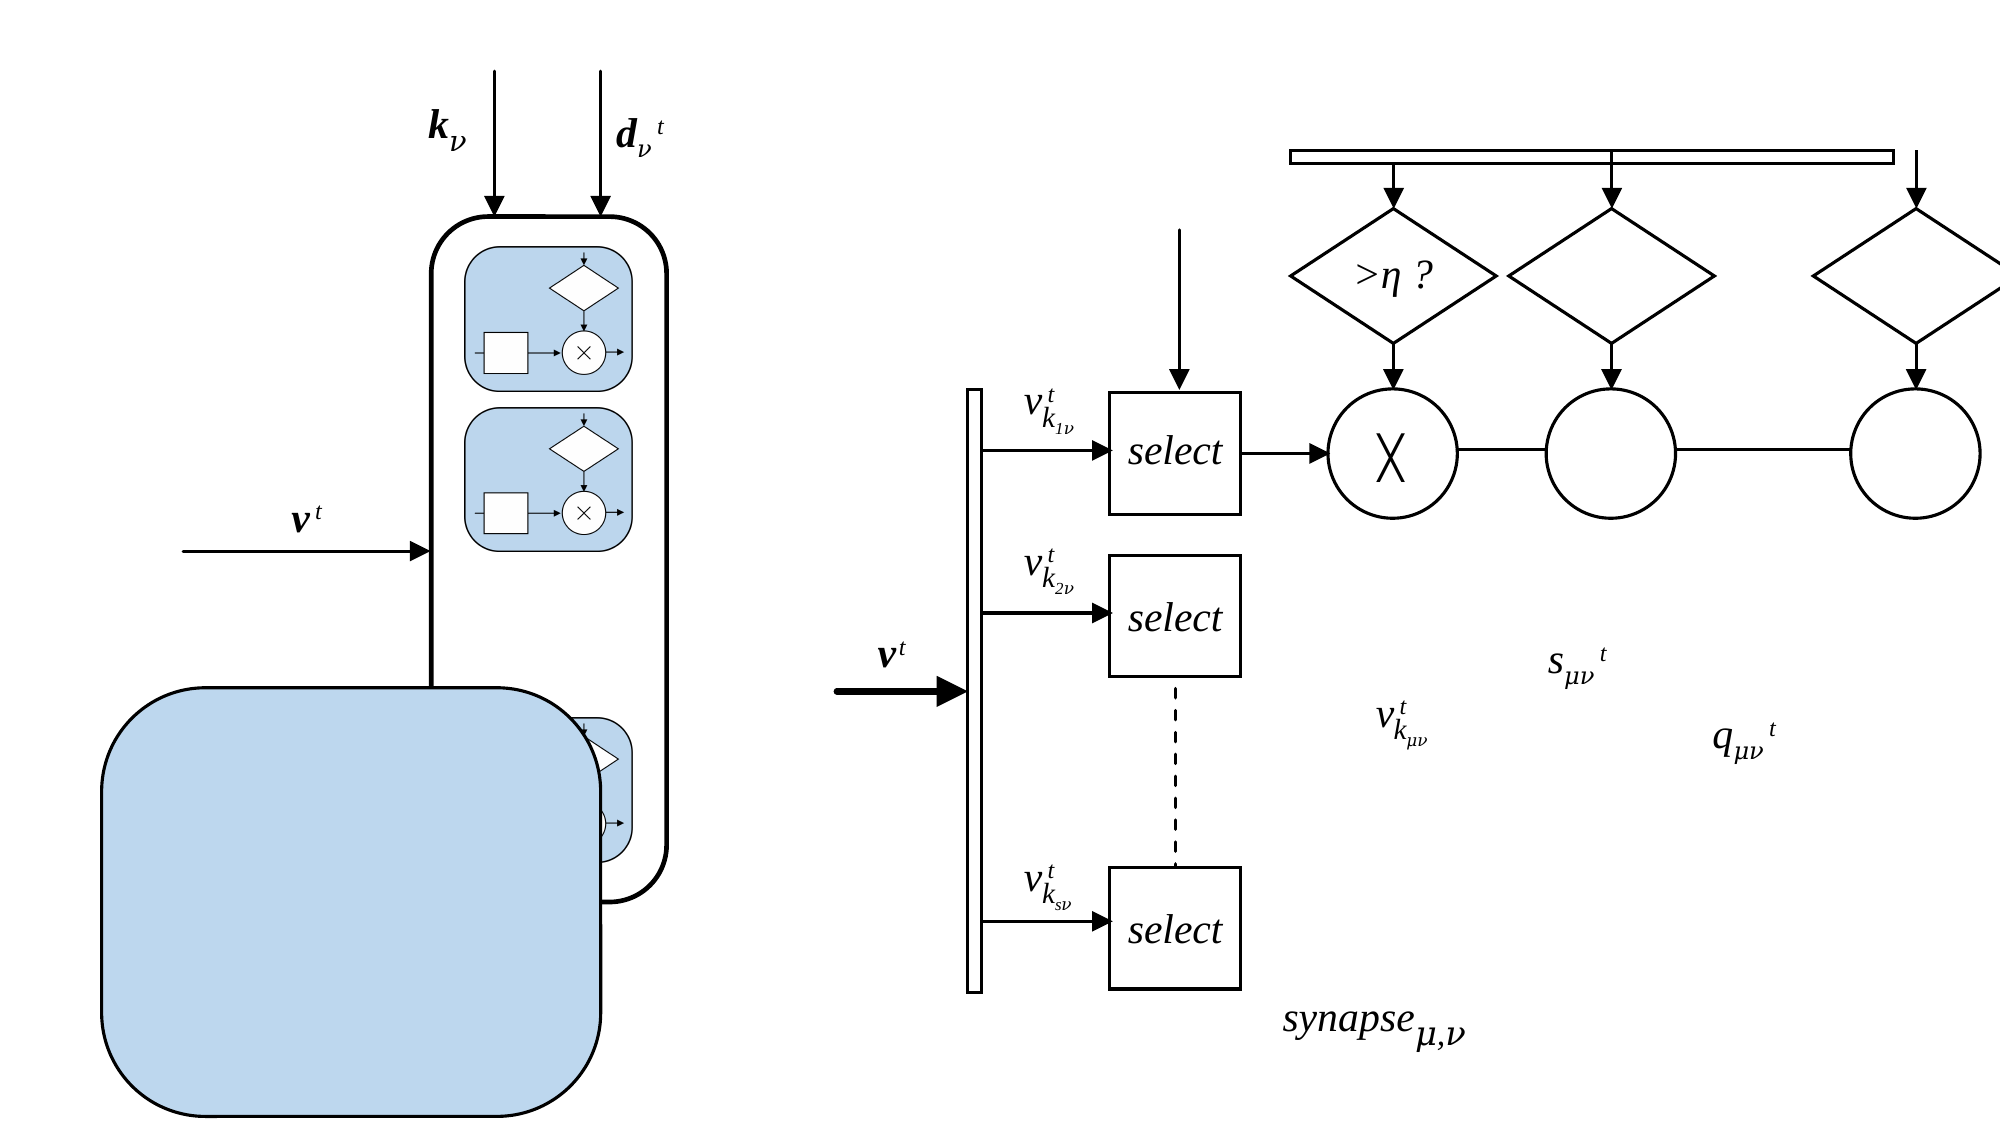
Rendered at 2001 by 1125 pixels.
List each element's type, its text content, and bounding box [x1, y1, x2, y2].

text_box [1849, 387, 1982, 520]
text_box [1545, 450, 1677, 520]
text_box synapse𝜇,𝜈 [1267, 965, 1490, 1060]
text_box [1109, 867, 1241, 990]
text_box [967, 389, 982, 994]
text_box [1360, 677, 1443, 754]
text_box [1288, 243, 1393, 345]
text_box [430, 215, 668, 904]
text_box [100, 686, 602, 1118]
picture [464, 246, 633, 392]
text_box select [1113, 415, 1238, 481]
text_box [1109, 392, 1241, 453]
text_box ╳ [1363, 423, 1419, 488]
picture [464, 407, 633, 553]
text_box s𝜇𝜈 t [1533, 624, 1622, 697]
text_box select [1113, 582, 1238, 647]
text_box v t [276, 483, 337, 548]
text_box [1289, 149, 1895, 165]
text_box d𝜈 t [602, 98, 679, 170]
text_box q𝜇𝜈 t [1697, 699, 1791, 772]
text_box [1394, 243, 1499, 345]
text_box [1007, 525, 1090, 602]
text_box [1007, 365, 1090, 441]
text_box [1506, 207, 1717, 345]
text_box >η ? [1338, 239, 1449, 305]
text_box [1345, 207, 1442, 239]
text_box [1811, 207, 2000, 345]
text_box [1545, 387, 1677, 449]
text_box v t [863, 618, 921, 684]
text_box [1327, 387, 1459, 520]
text_box [1109, 554, 1241, 678]
picture [464, 717, 633, 863]
text_box select [1113, 894, 1238, 960]
text_box [1109, 451, 1241, 515]
text_box k𝜈 [413, 81, 494, 165]
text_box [1007, 841, 1088, 918]
